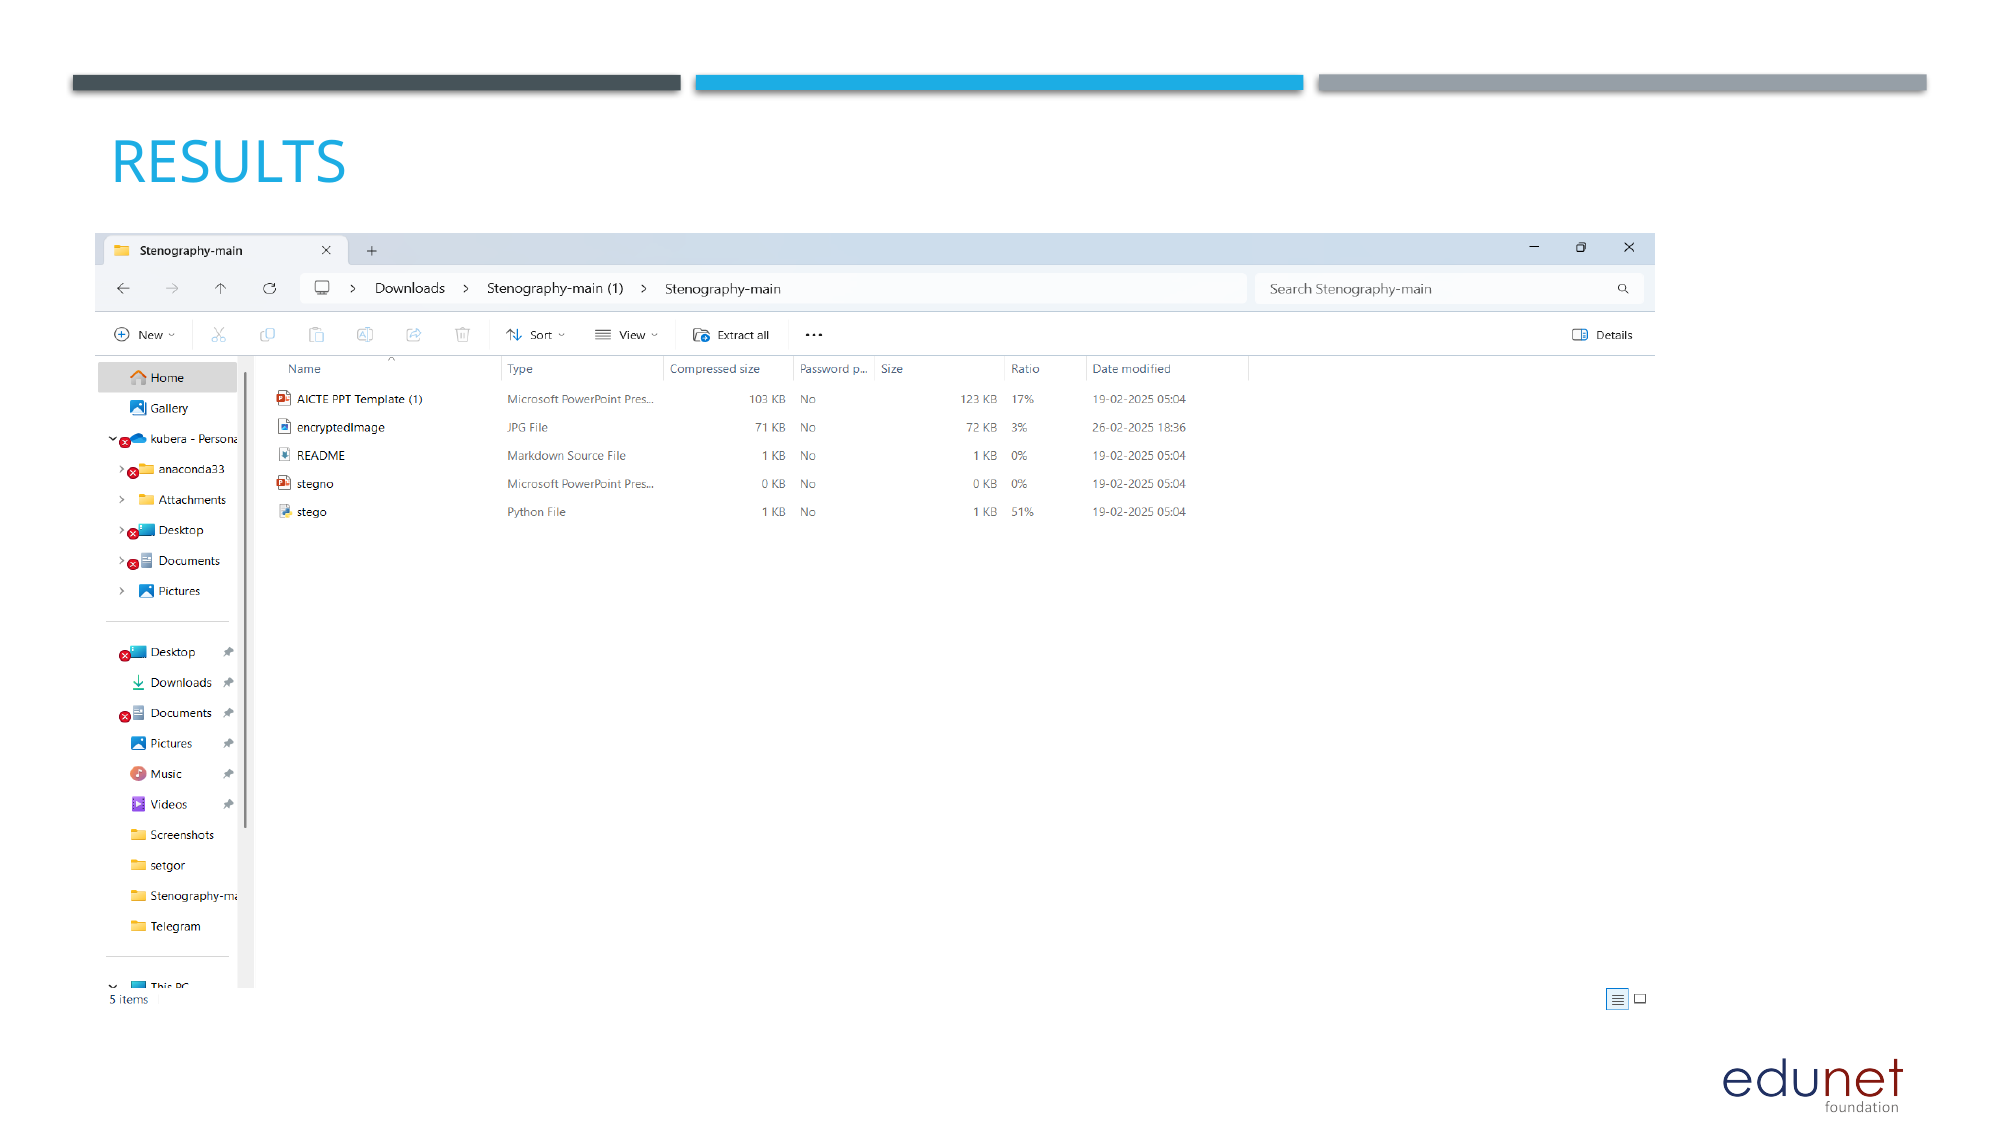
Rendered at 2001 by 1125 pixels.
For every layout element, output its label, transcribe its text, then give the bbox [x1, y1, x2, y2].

title Results [95, 115, 1905, 203]
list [94, 232, 1656, 1011]
picture [1719, 1056, 1905, 1116]
